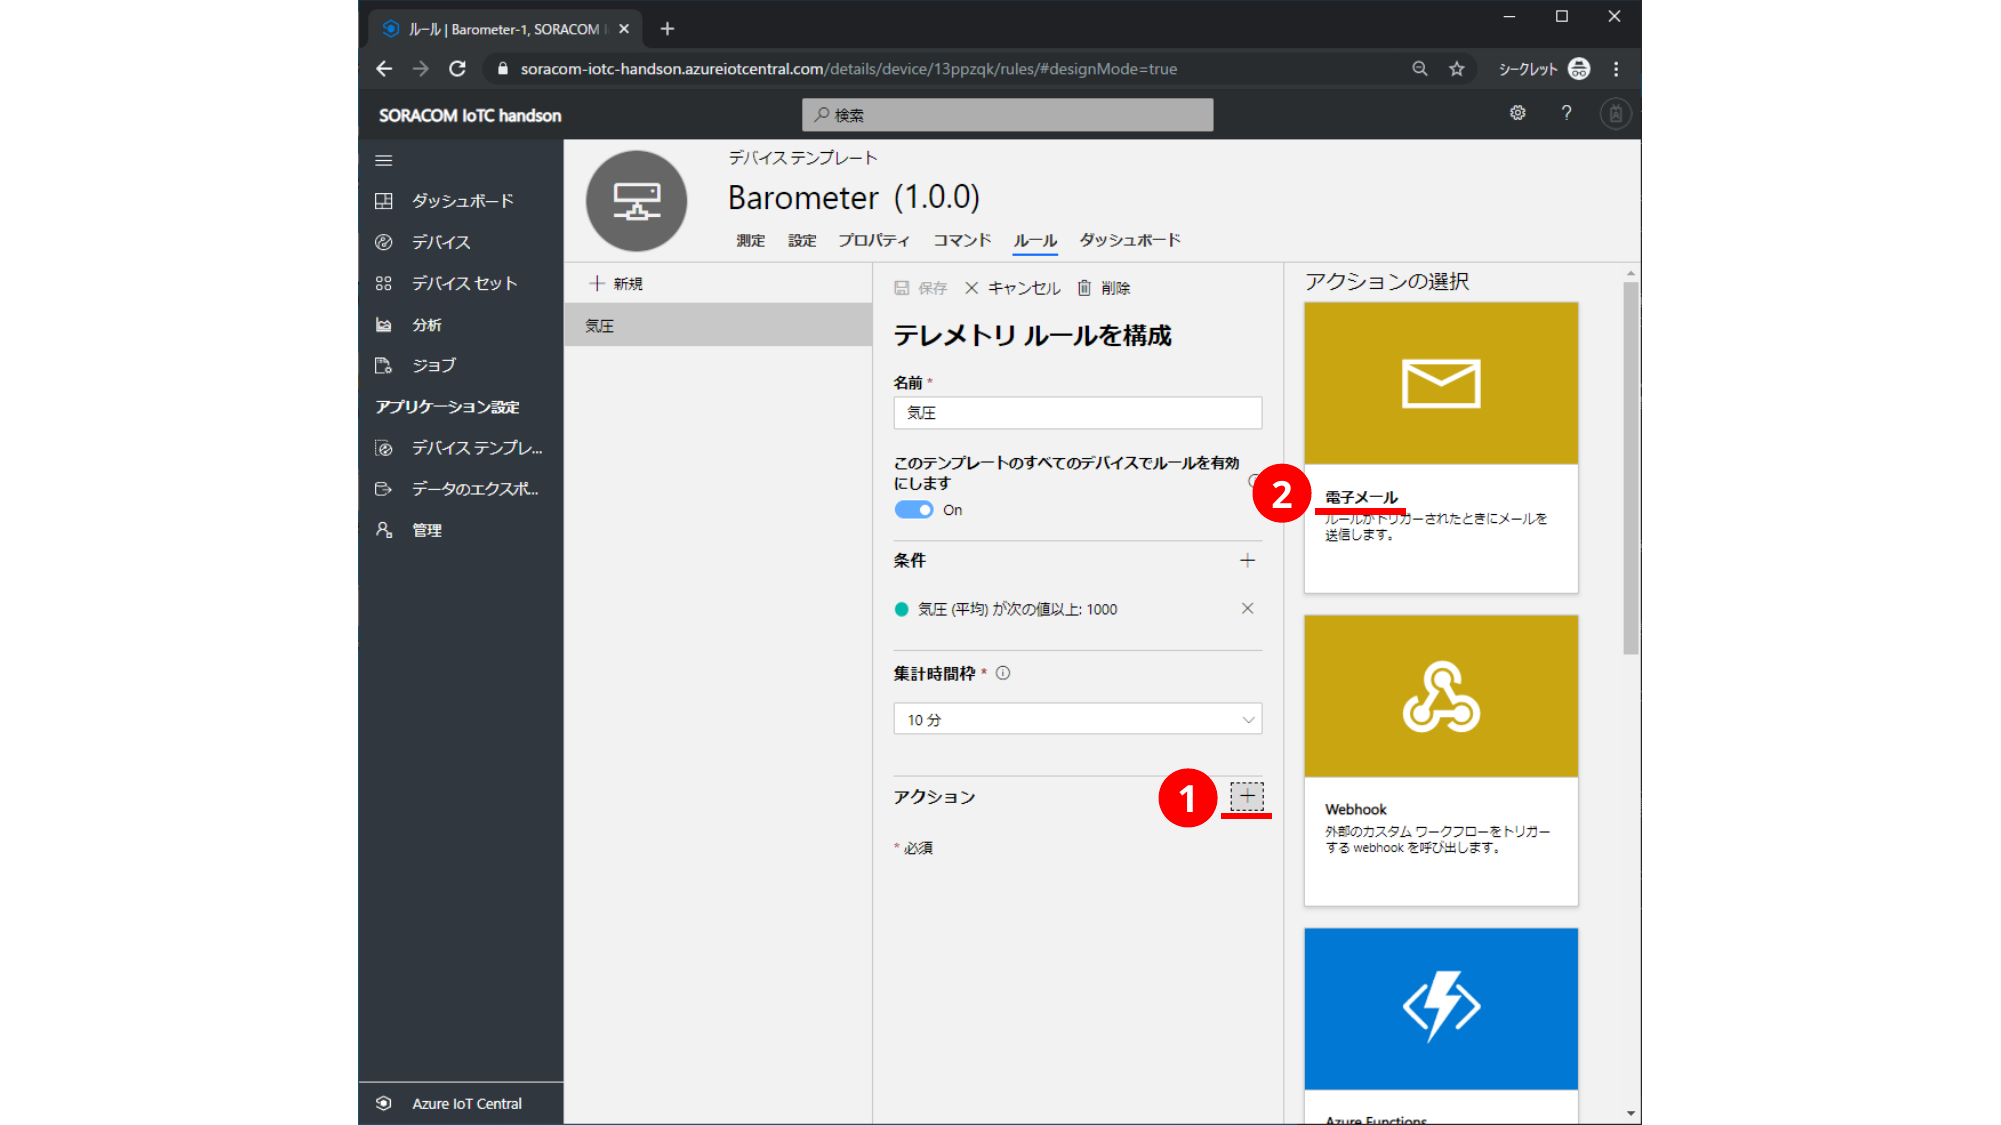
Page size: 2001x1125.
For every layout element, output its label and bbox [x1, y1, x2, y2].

picture [358, 0, 1642, 1125]
